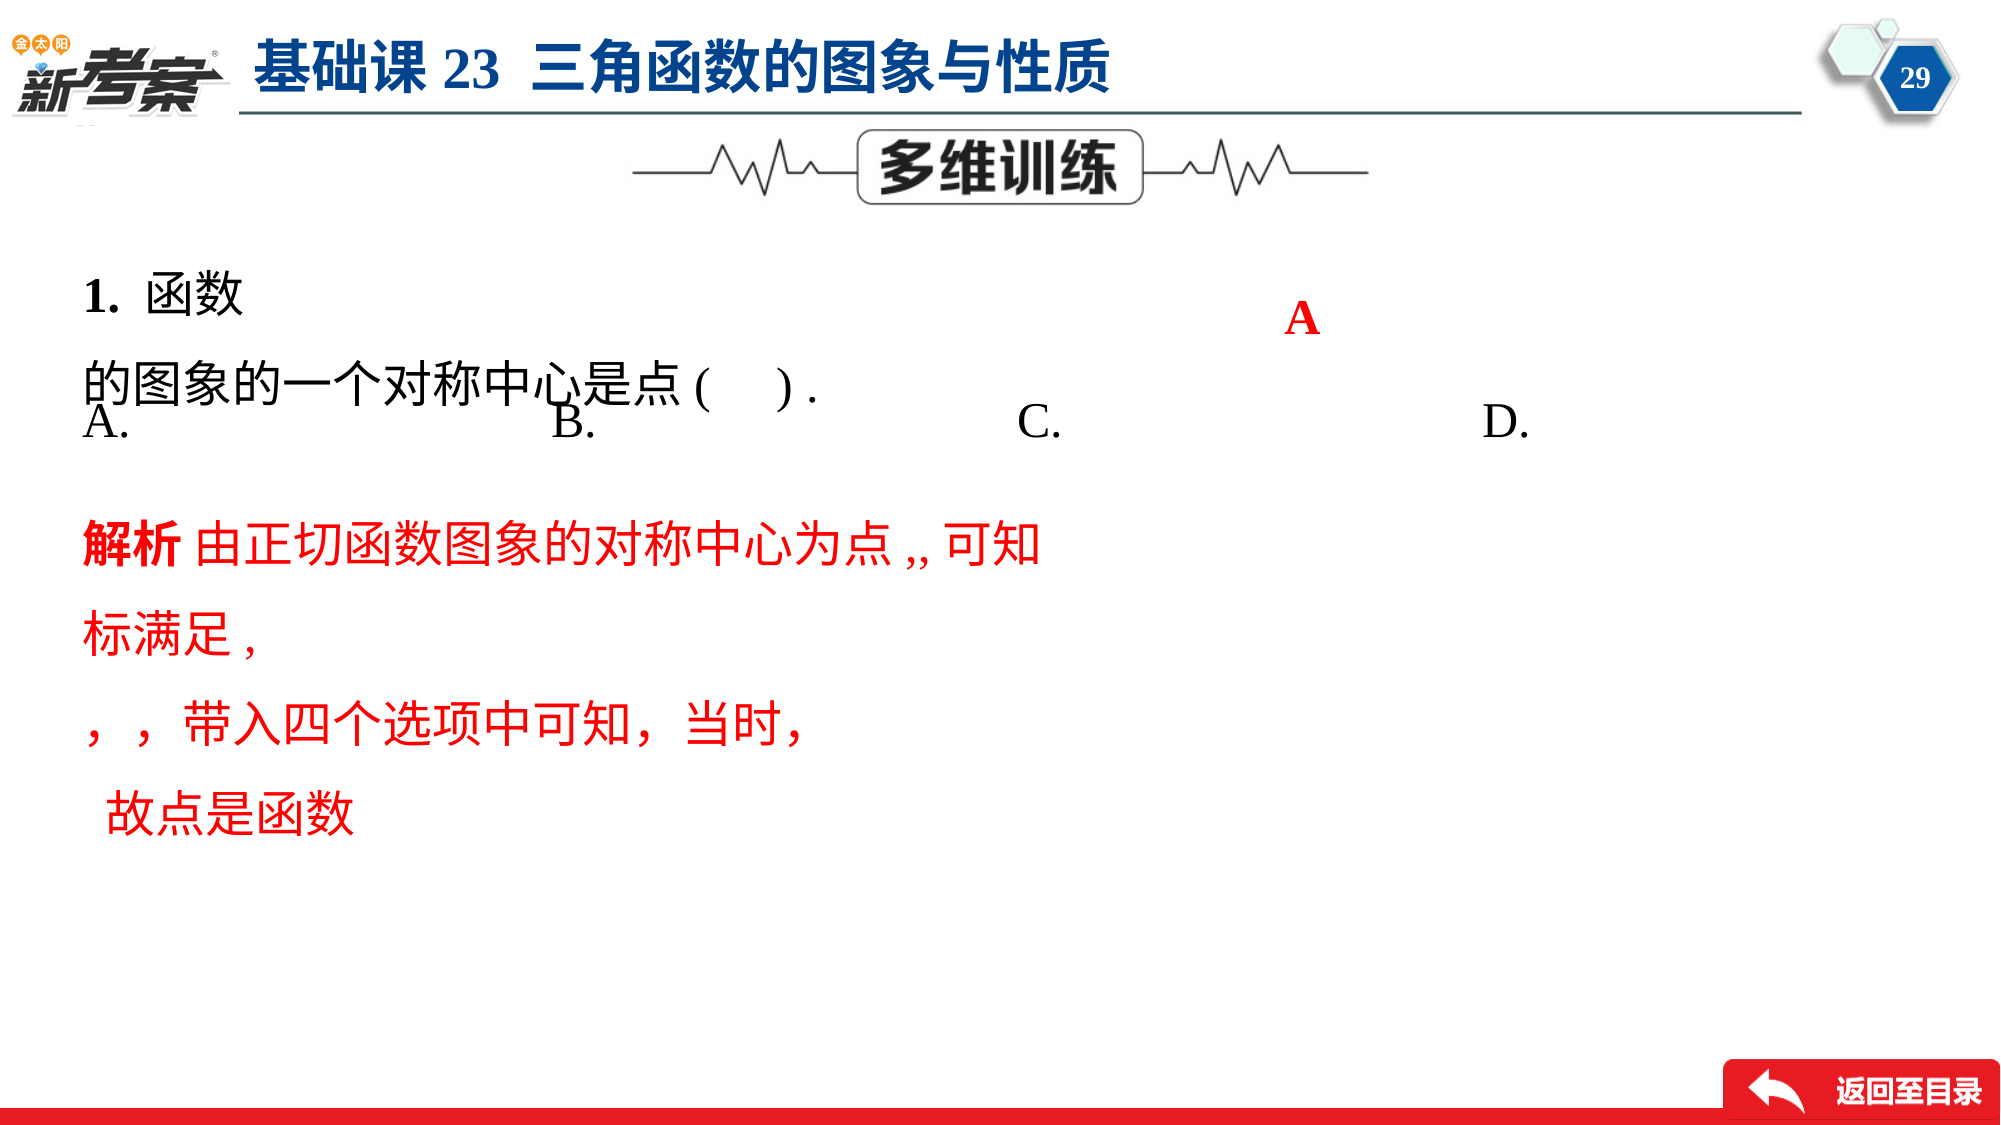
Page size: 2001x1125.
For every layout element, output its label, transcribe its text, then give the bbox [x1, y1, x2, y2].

picture [0, 0, 2001, 1125]
text_box A [1266, 284, 1339, 343]
